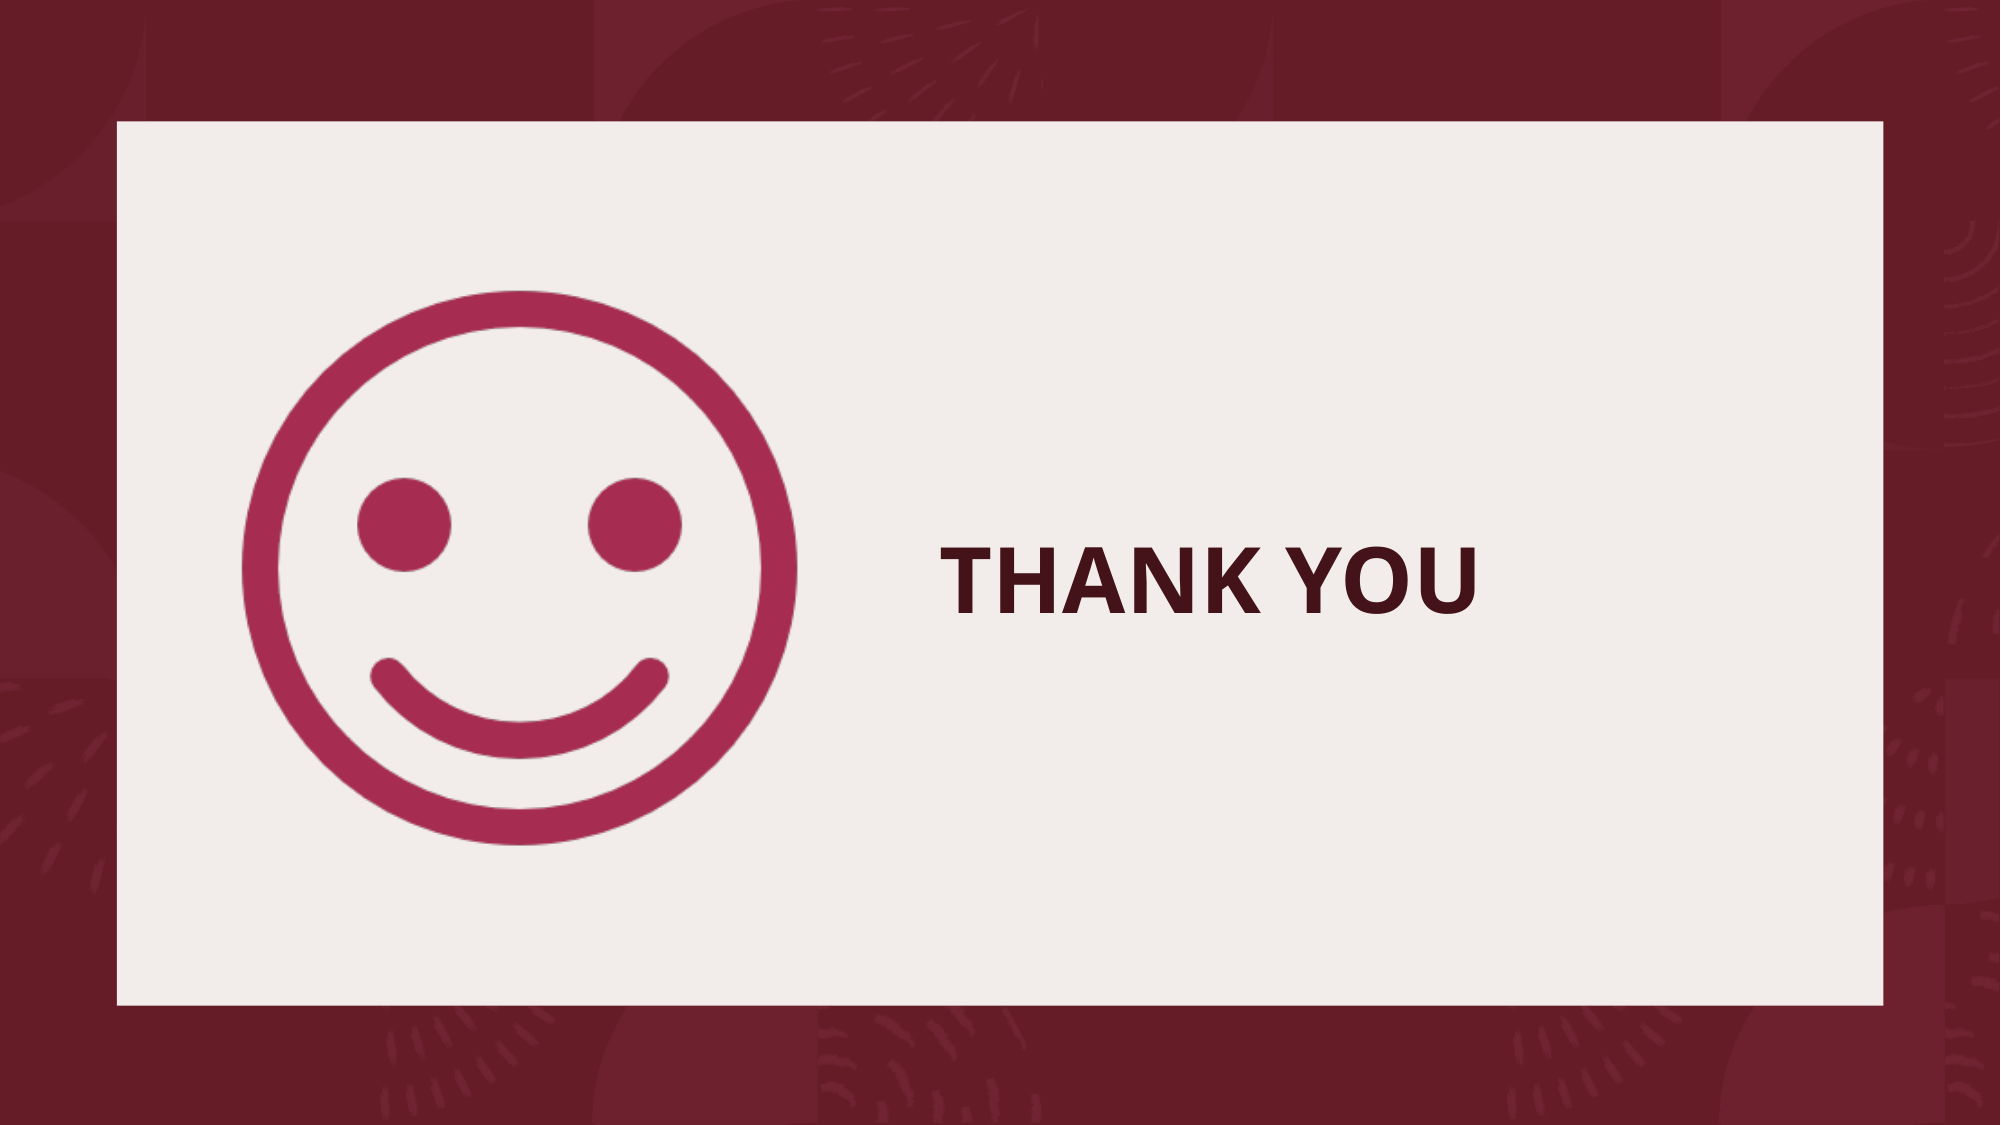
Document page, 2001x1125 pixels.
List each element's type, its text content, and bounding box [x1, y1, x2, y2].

text_box [0, 229, 2000, 1125]
text_box [116, 229, 1884, 1007]
picture [0, 0, 2000, 914]
title THANK YOU [924, 229, 1806, 640]
